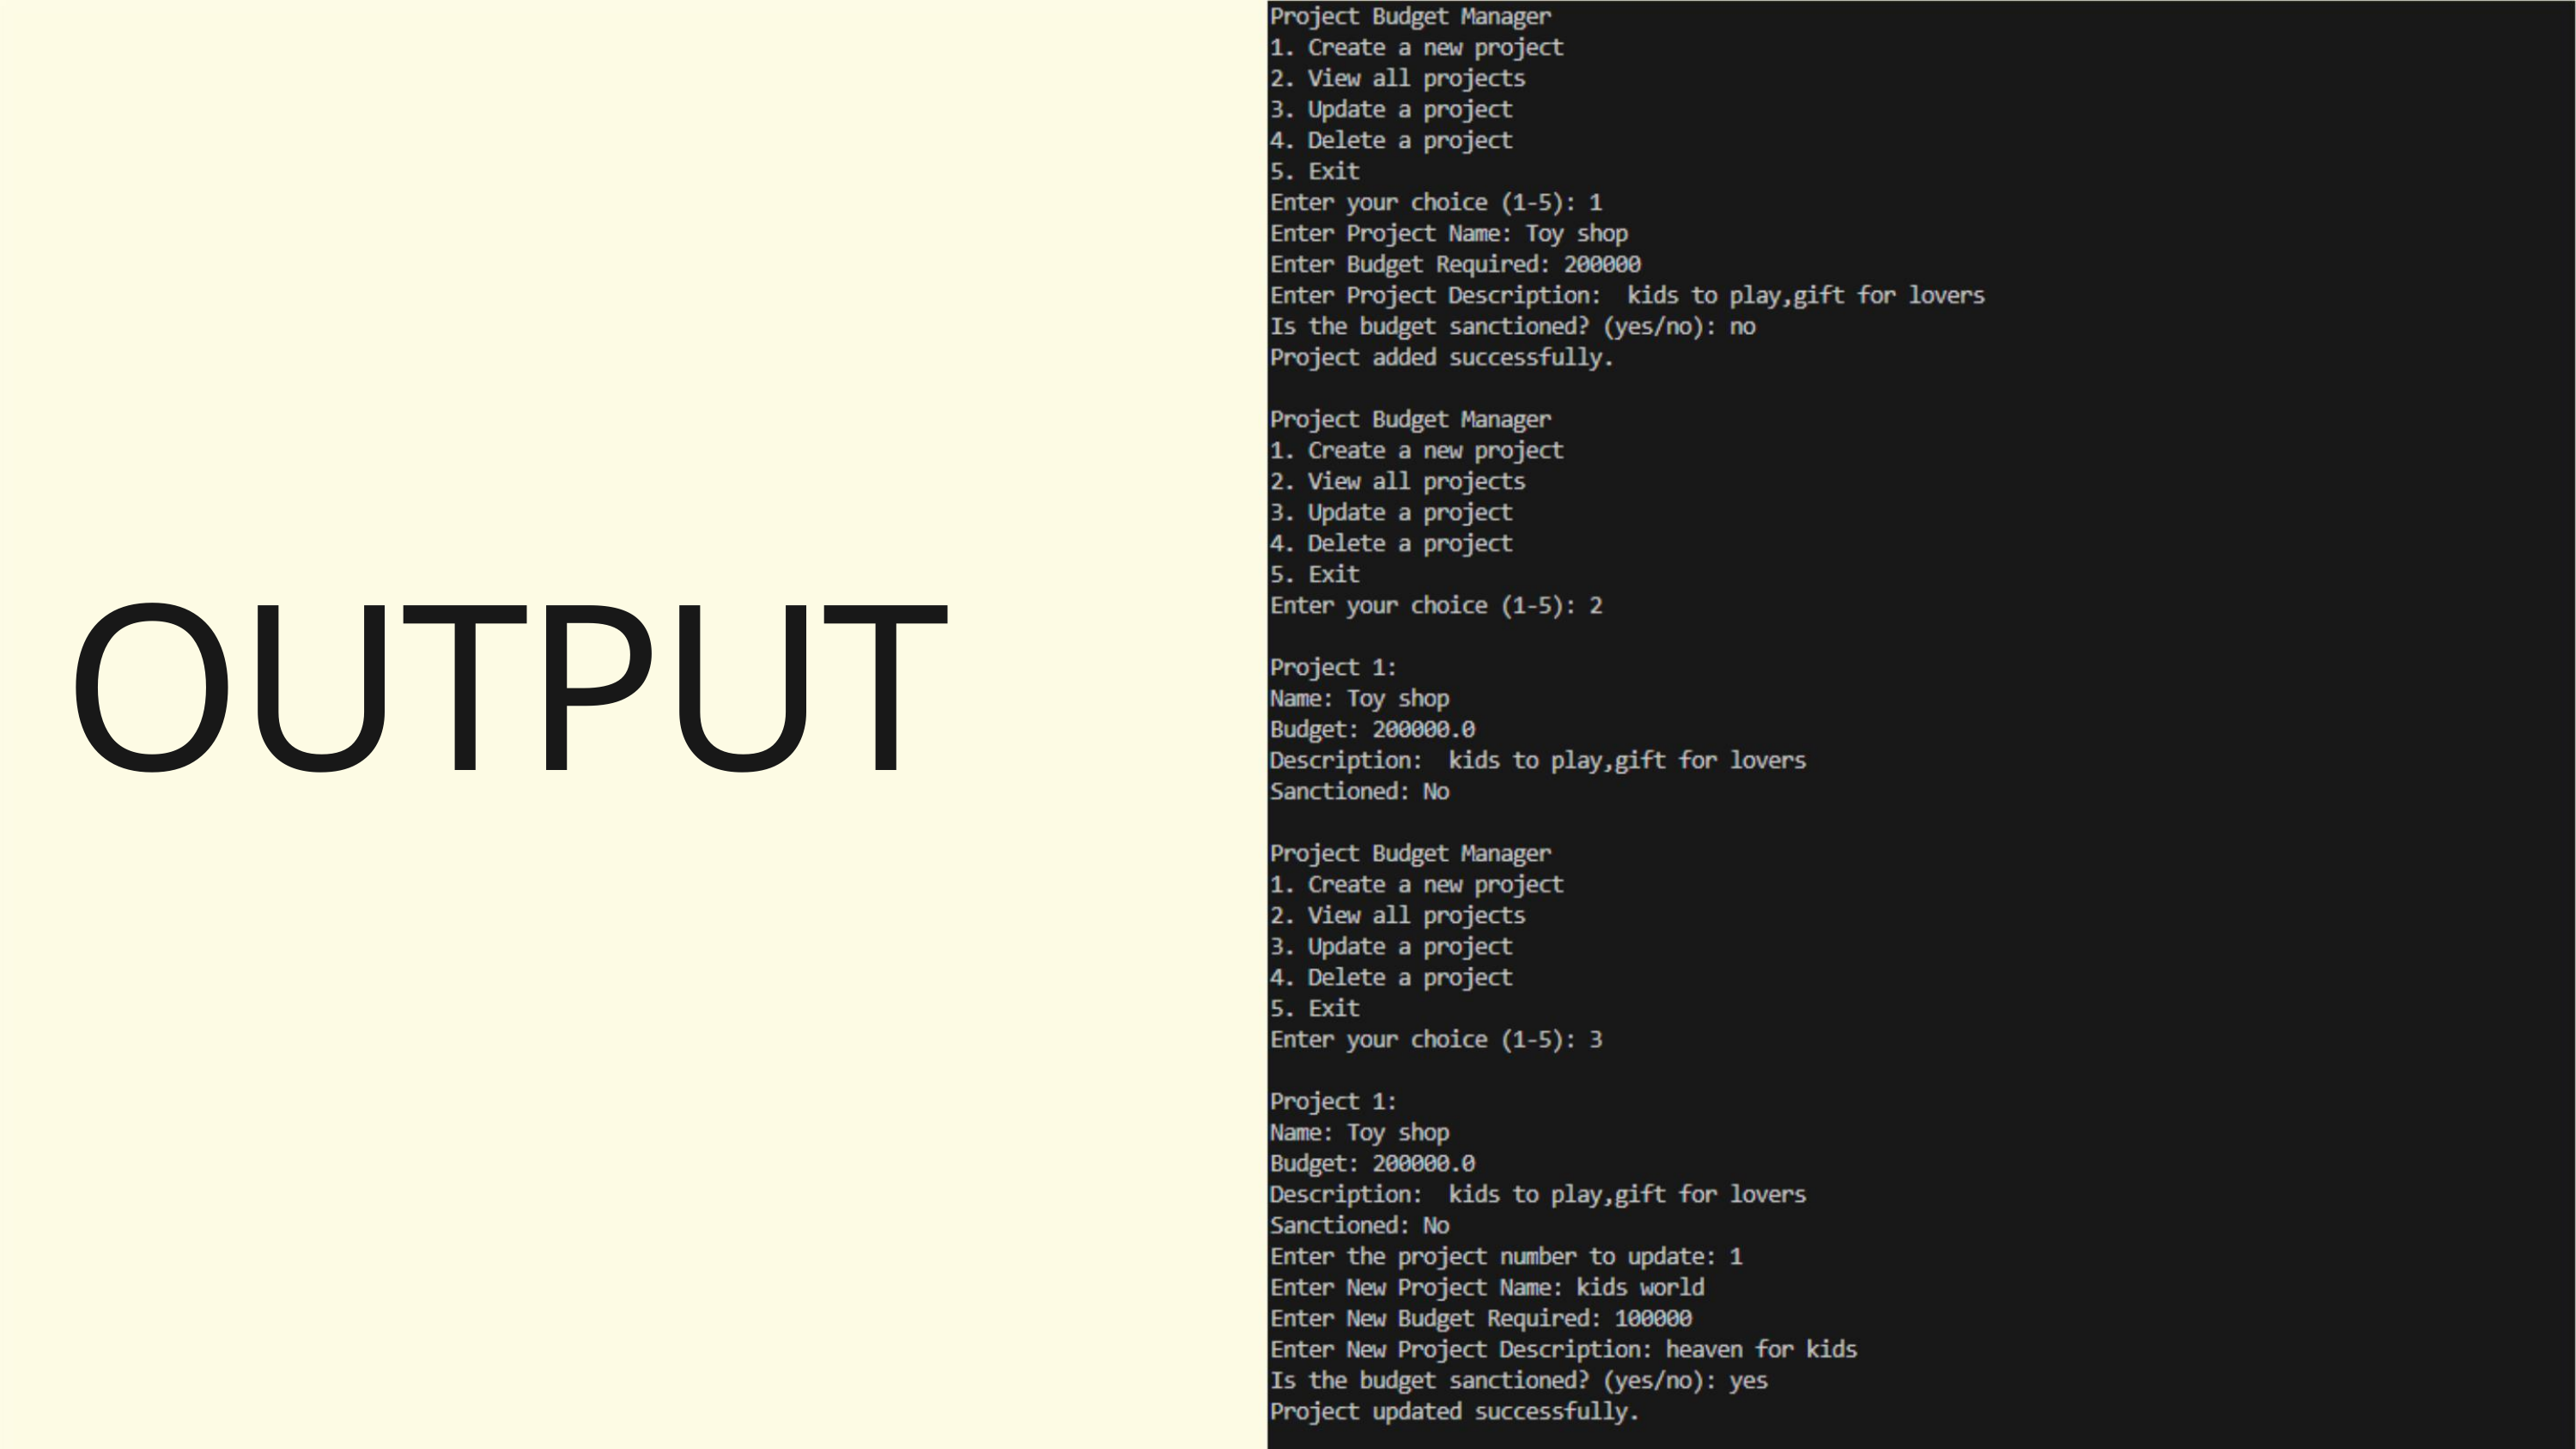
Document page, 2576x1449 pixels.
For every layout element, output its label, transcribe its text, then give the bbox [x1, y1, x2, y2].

text_box OUTPUT [62, 512, 1259, 817]
text_box [0, 0, 2576, 1449]
